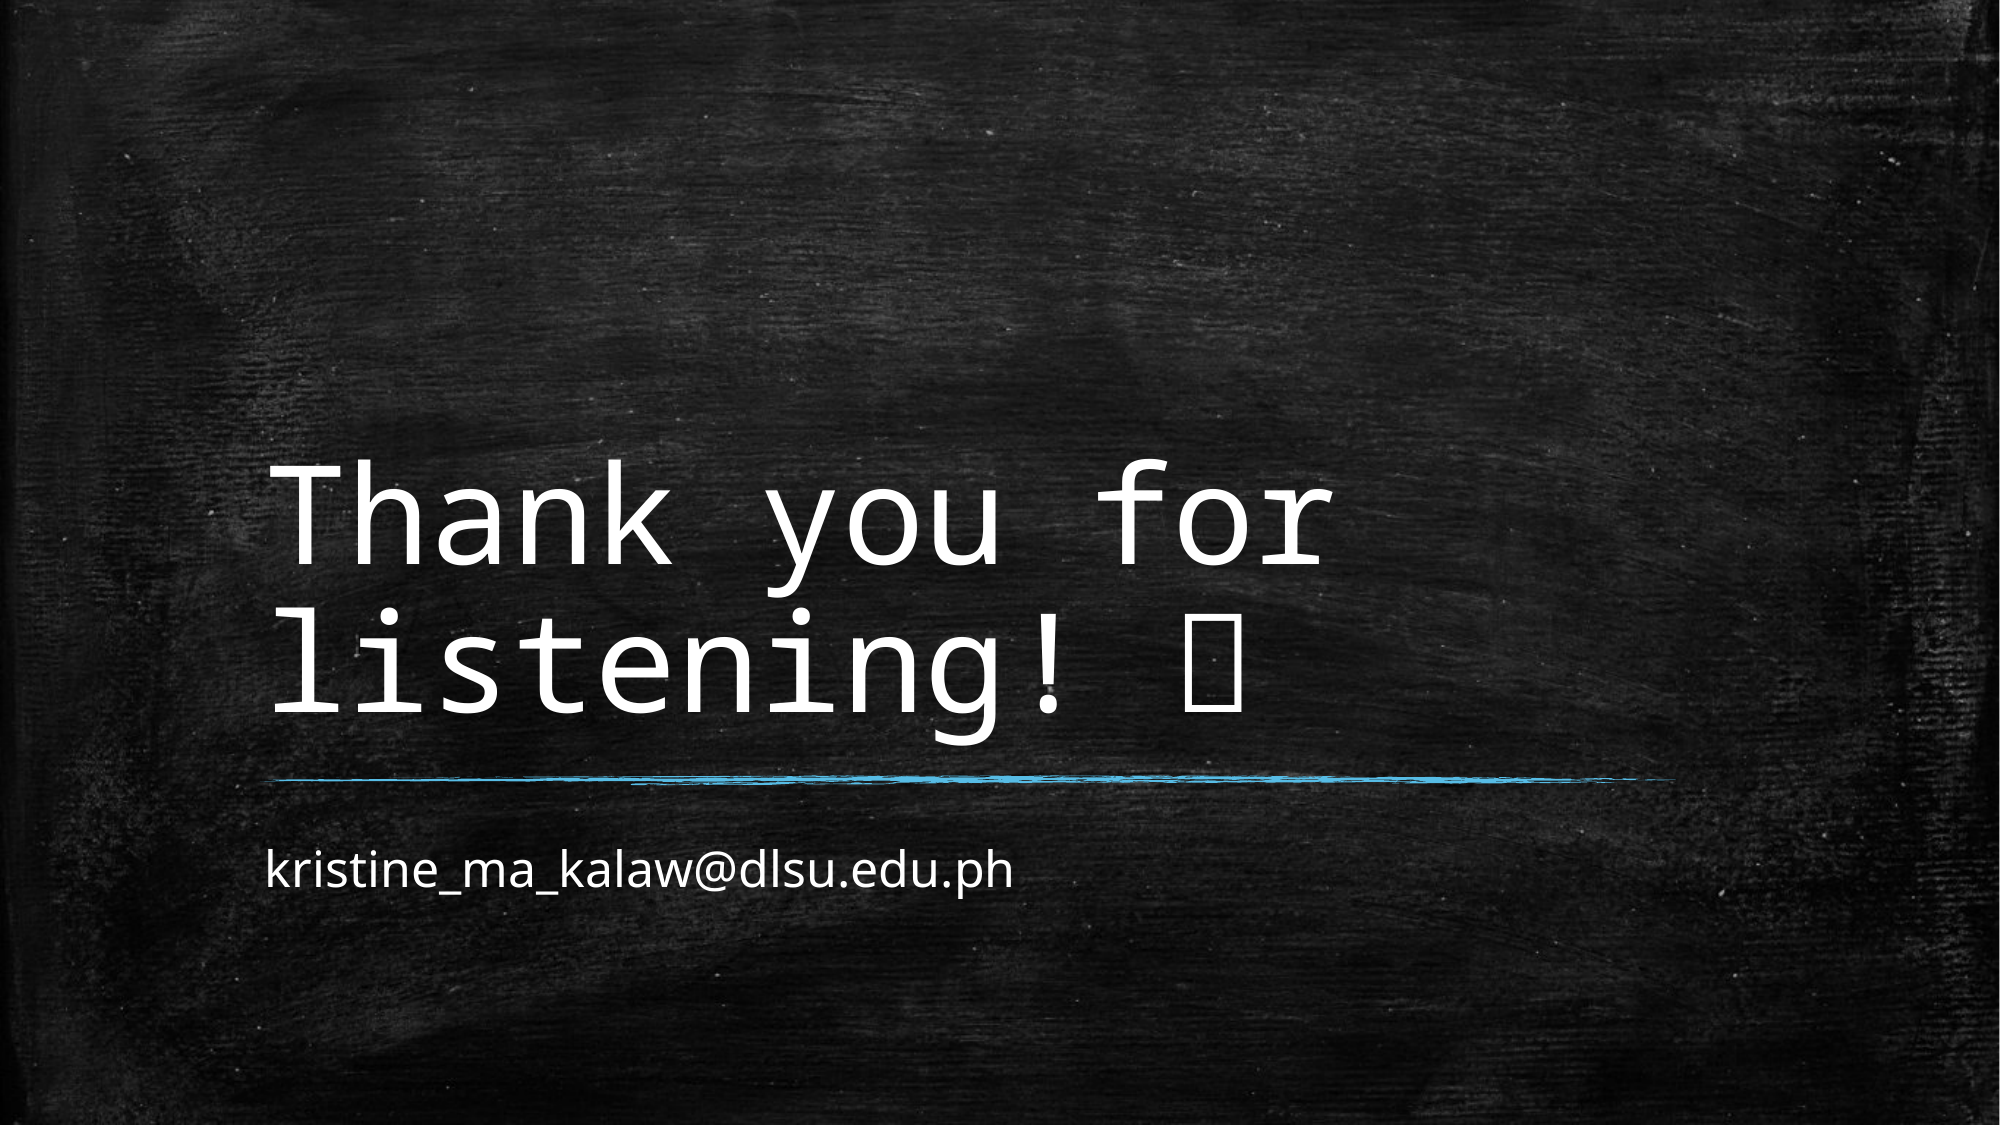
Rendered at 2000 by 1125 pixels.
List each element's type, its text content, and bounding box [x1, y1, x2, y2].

list kristine_ma_kalaw@dlsu.edu.ph [249, 837, 1750, 1013]
title Thank you for listening!  [249, 312, 1750, 750]
